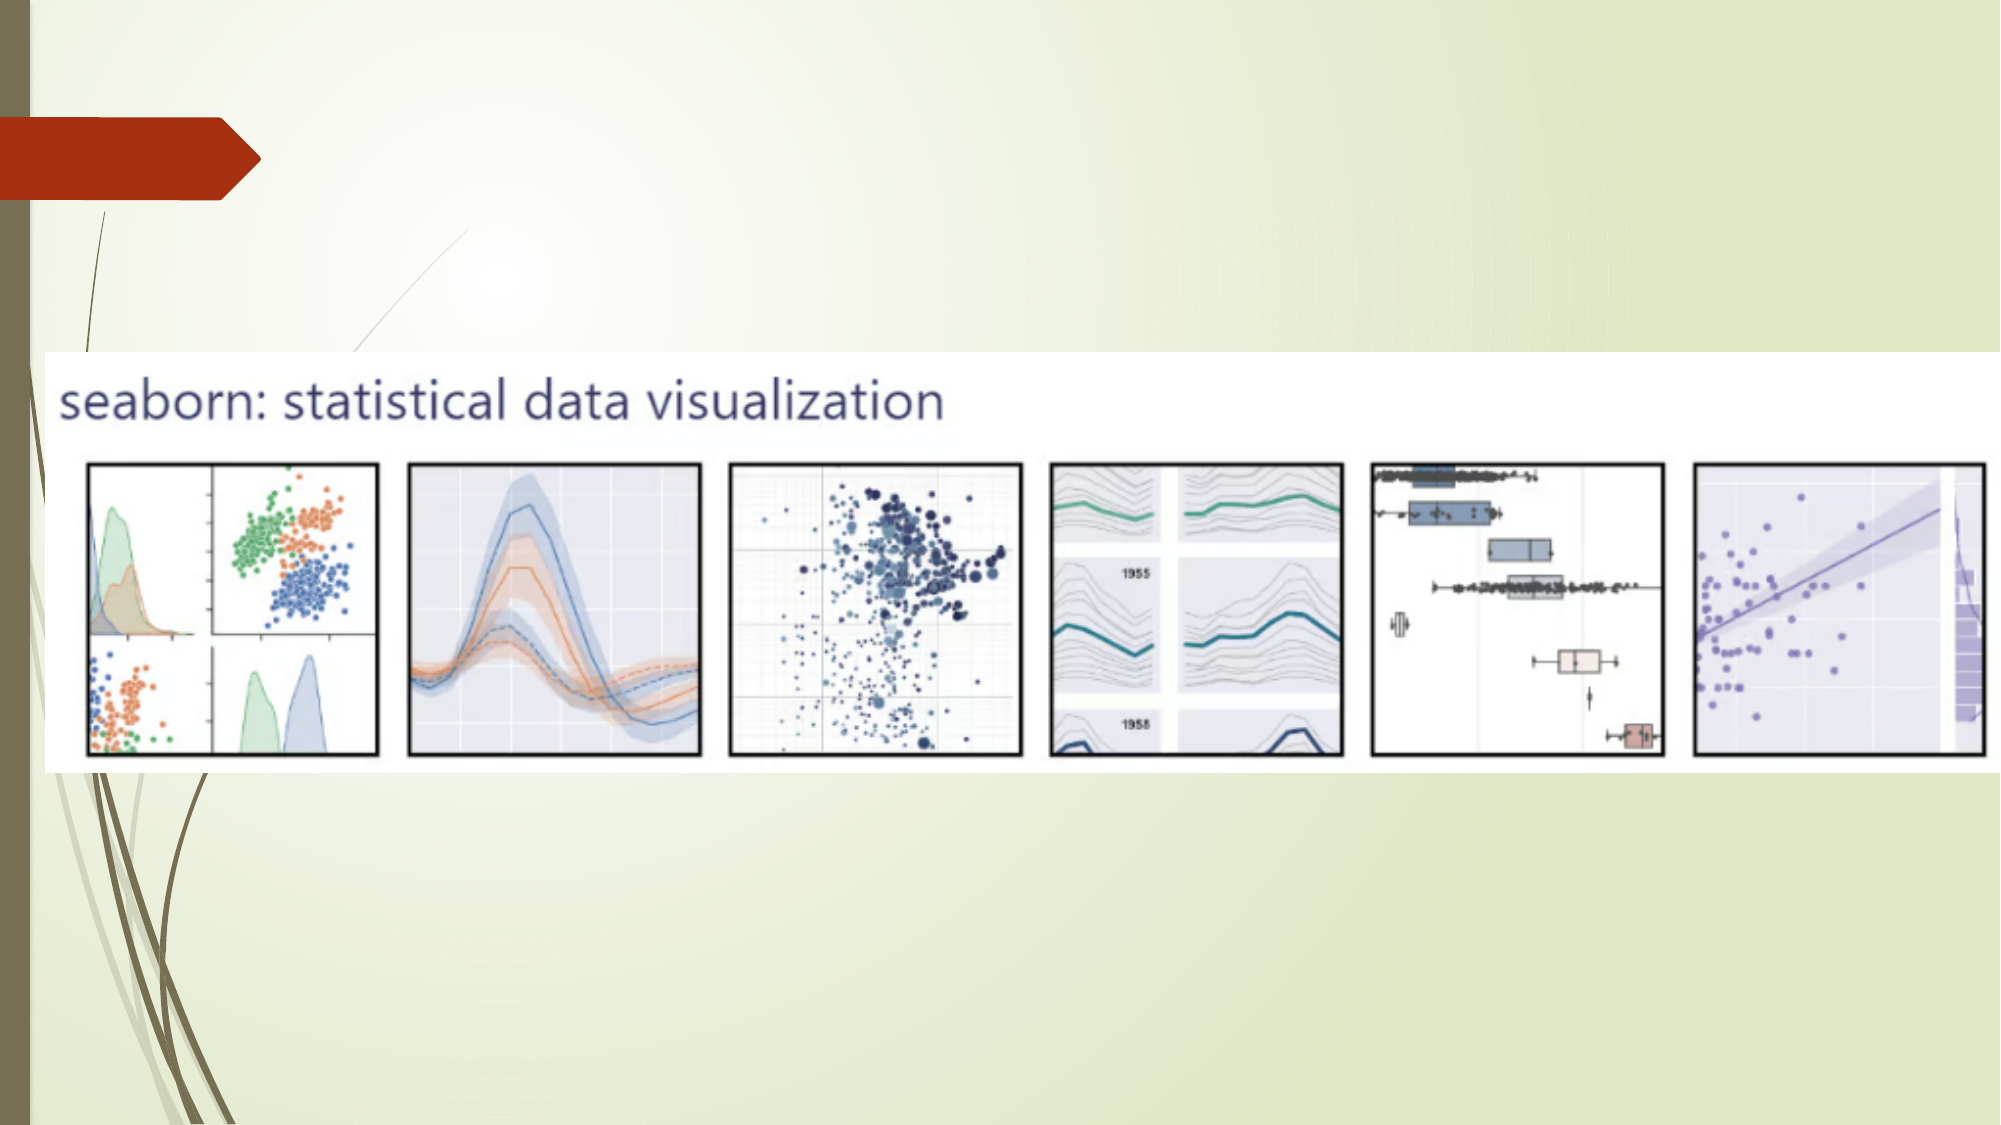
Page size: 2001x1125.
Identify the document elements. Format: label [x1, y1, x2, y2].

list [45, 351, 2000, 774]
